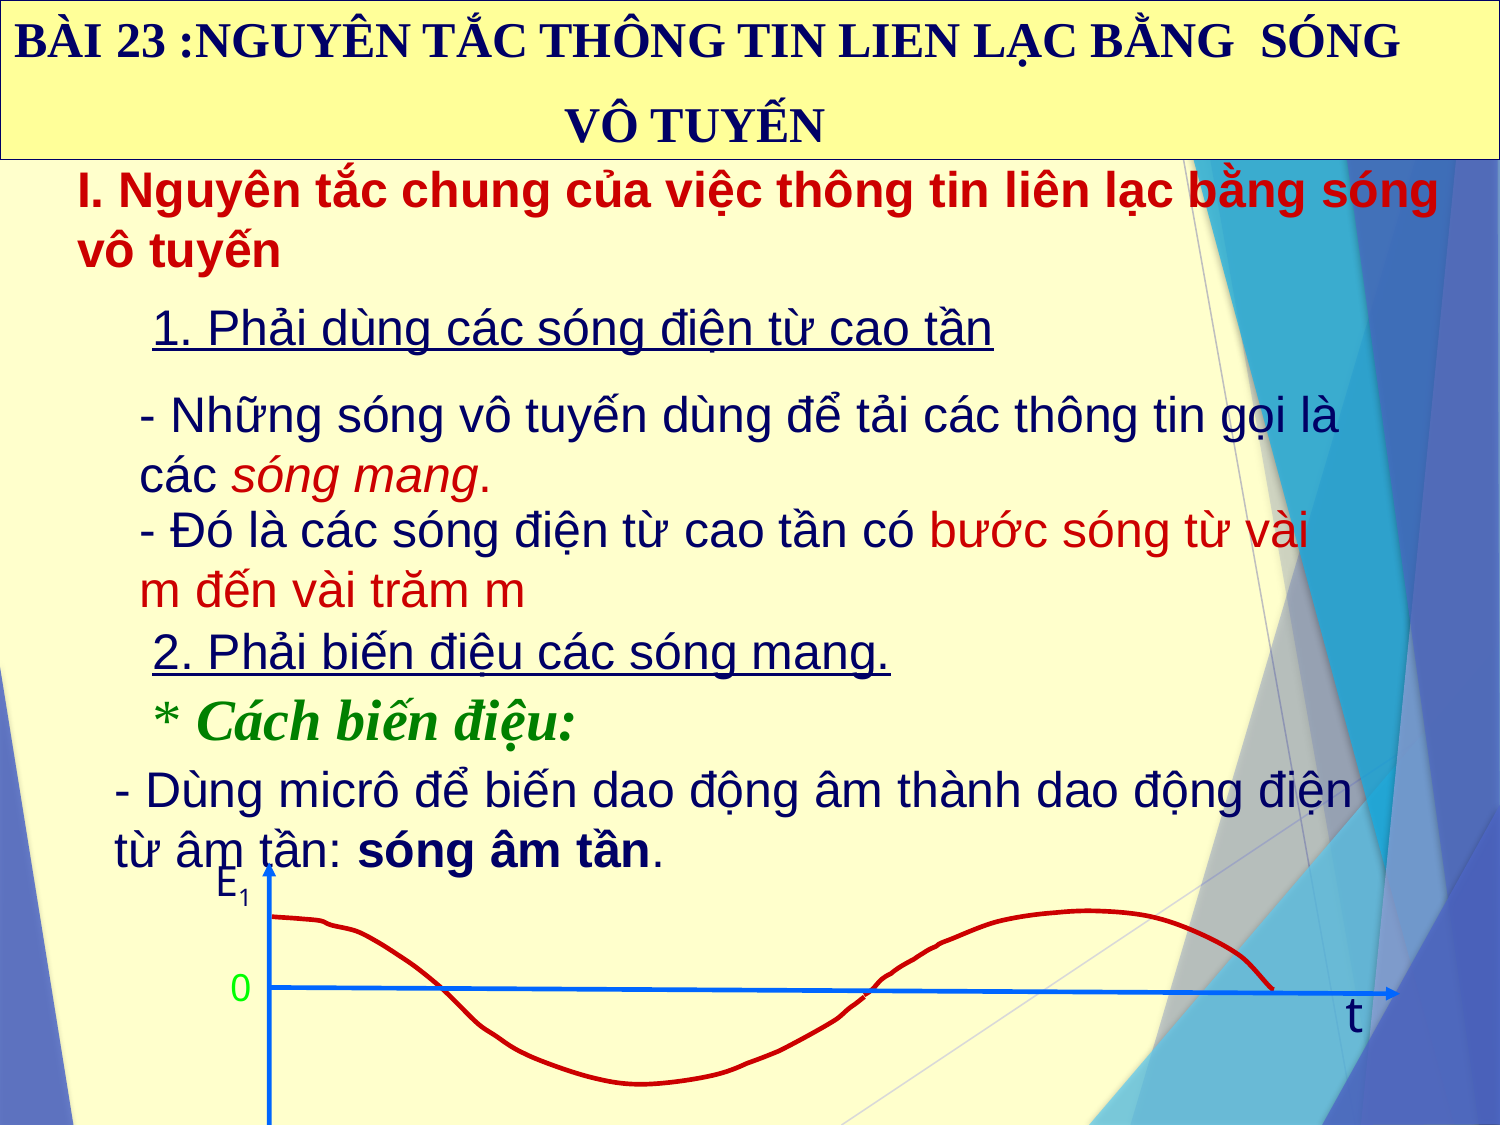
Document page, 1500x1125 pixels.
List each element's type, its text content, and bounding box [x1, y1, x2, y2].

text_box - Đó là các sóng điện từ cao tần có bước sóng từ vài m đến vài trăm m [125, 490, 1375, 625]
text_box I. Nguyên tắc chung của việc thông tin liên lạc bằng sóng vô tuyến [62, 160, 1500, 285]
text_box 1. Phải dùng các sóng điện từ cao tần [137, 287, 1413, 363]
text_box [199, 846, 1401, 1125]
text_box 2. Phải biến điệu các sóng mang. [137, 612, 988, 688]
text_box * Cách biến điệu: [137, 675, 850, 760]
text_box - Những sóng vô tuyến dùng để tải các thông tin gọi là các sóng mang. [124, 375, 1397, 560]
text_box BÀI 23 :NGUYÊN TẮC THÔNG TIN LIEN LẠC BẰNG SÓNG VÔ TUYẾN [0, 0, 1500, 160]
text_box - Dùng micrô để biến dao động âm thành dao động điện từ âm tần: sóng âm tần. [99, 750, 1388, 885]
